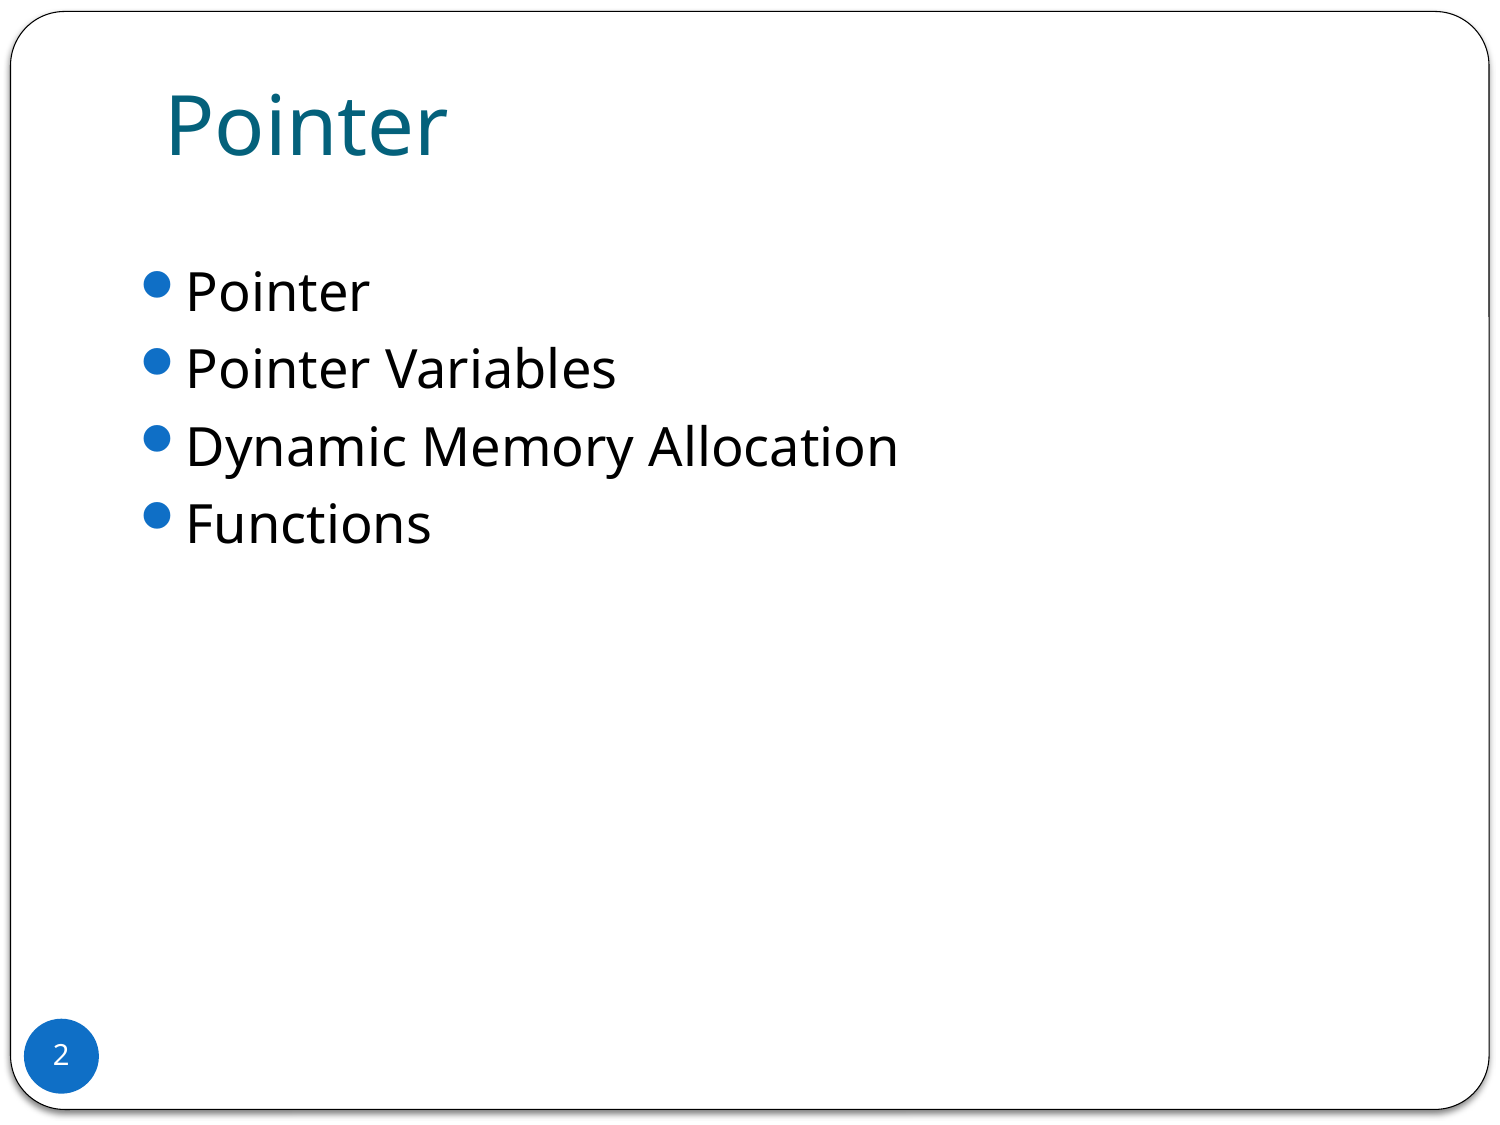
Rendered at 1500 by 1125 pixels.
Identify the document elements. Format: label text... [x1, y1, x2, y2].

text_box Pointer Pointer Variables Dynamic Memory Allocation Functions [124, 249, 1400, 1100]
slide_number 2 [23, 1018, 99, 1094]
title Pointer [150, 45, 1425, 188]
